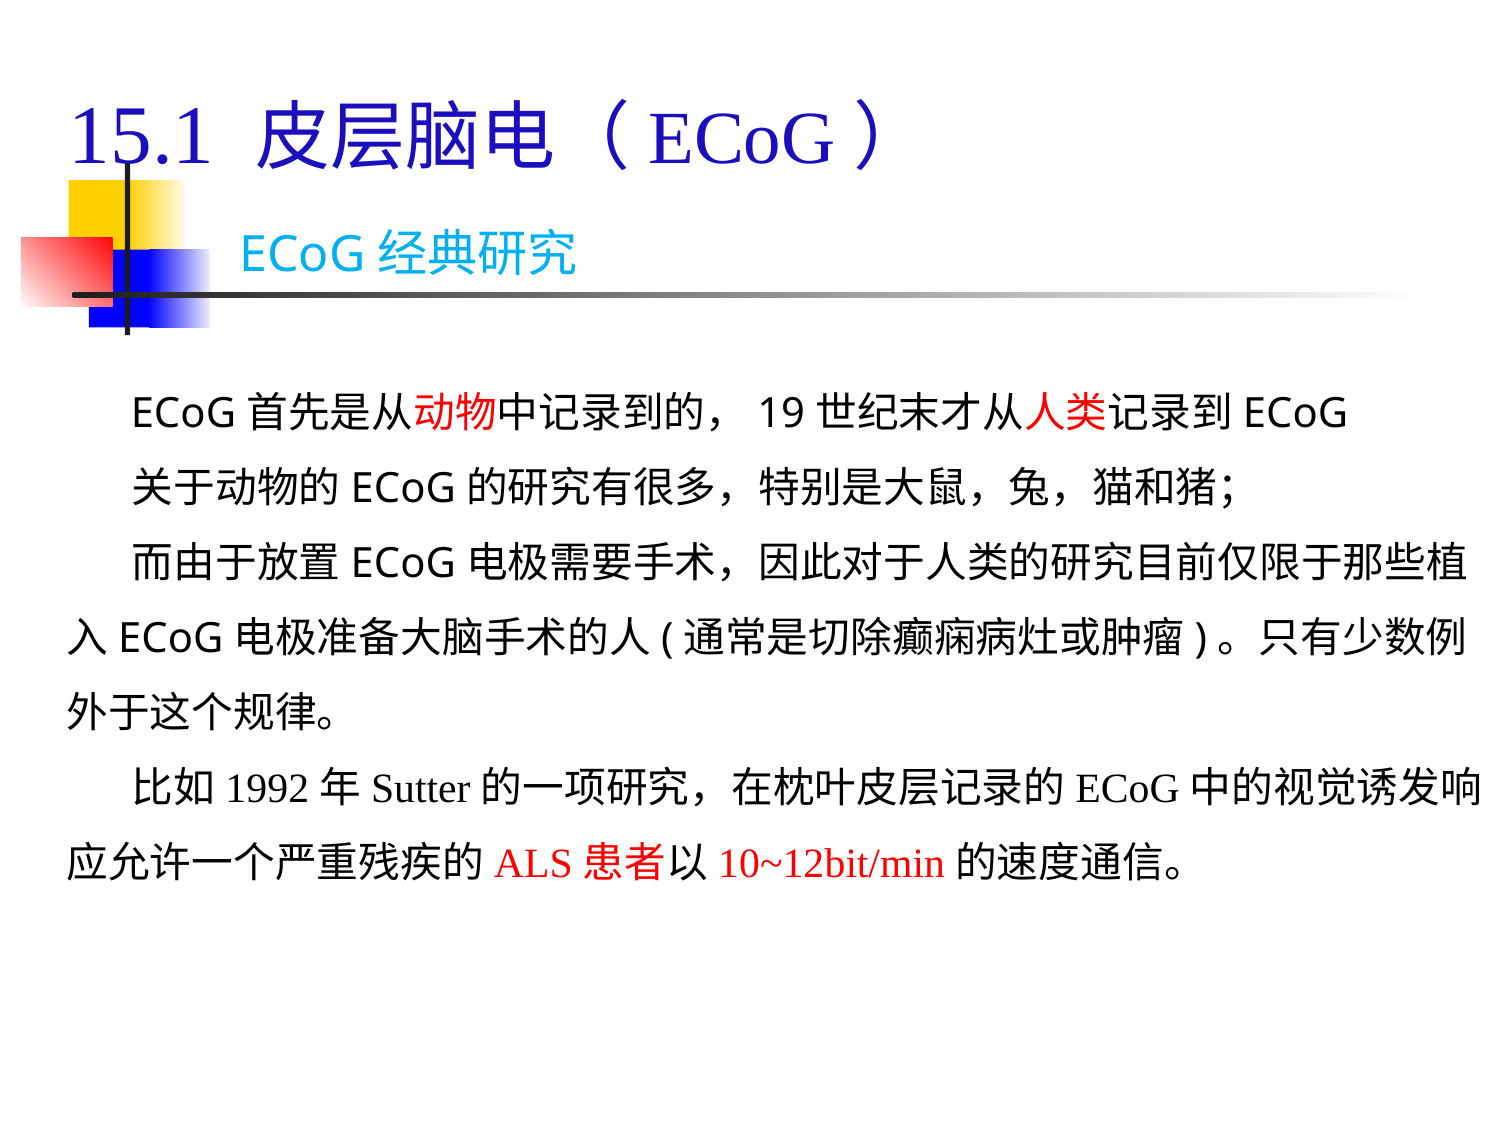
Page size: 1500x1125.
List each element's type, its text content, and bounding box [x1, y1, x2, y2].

text_box ECoG经典研究 [224, 213, 631, 289]
title 15.1 皮层脑电（ECoG） [28, 50, 969, 189]
text_box ECoG首先是从动物中记录到的，19世纪末才从人类记录到ECoG 关于动物的ECoG的研究有很多，特别是大鼠，兔，猫和猪； 而由于放置ECoG电极需要手术，因此对于人类的研究目前仅限于那些植入ECoG电极准备大脑手术的人(通常是切除癫痫病灶或肿瘤)。只有少数例外于这个规律。 比如1992年Sutter的一项研究，在枕叶皮层记录的ECoG中的视觉诱发响应允许一个严重残疾的ALS患者以10~12bit/min的速度通信。 [51, 353, 1500, 894]
